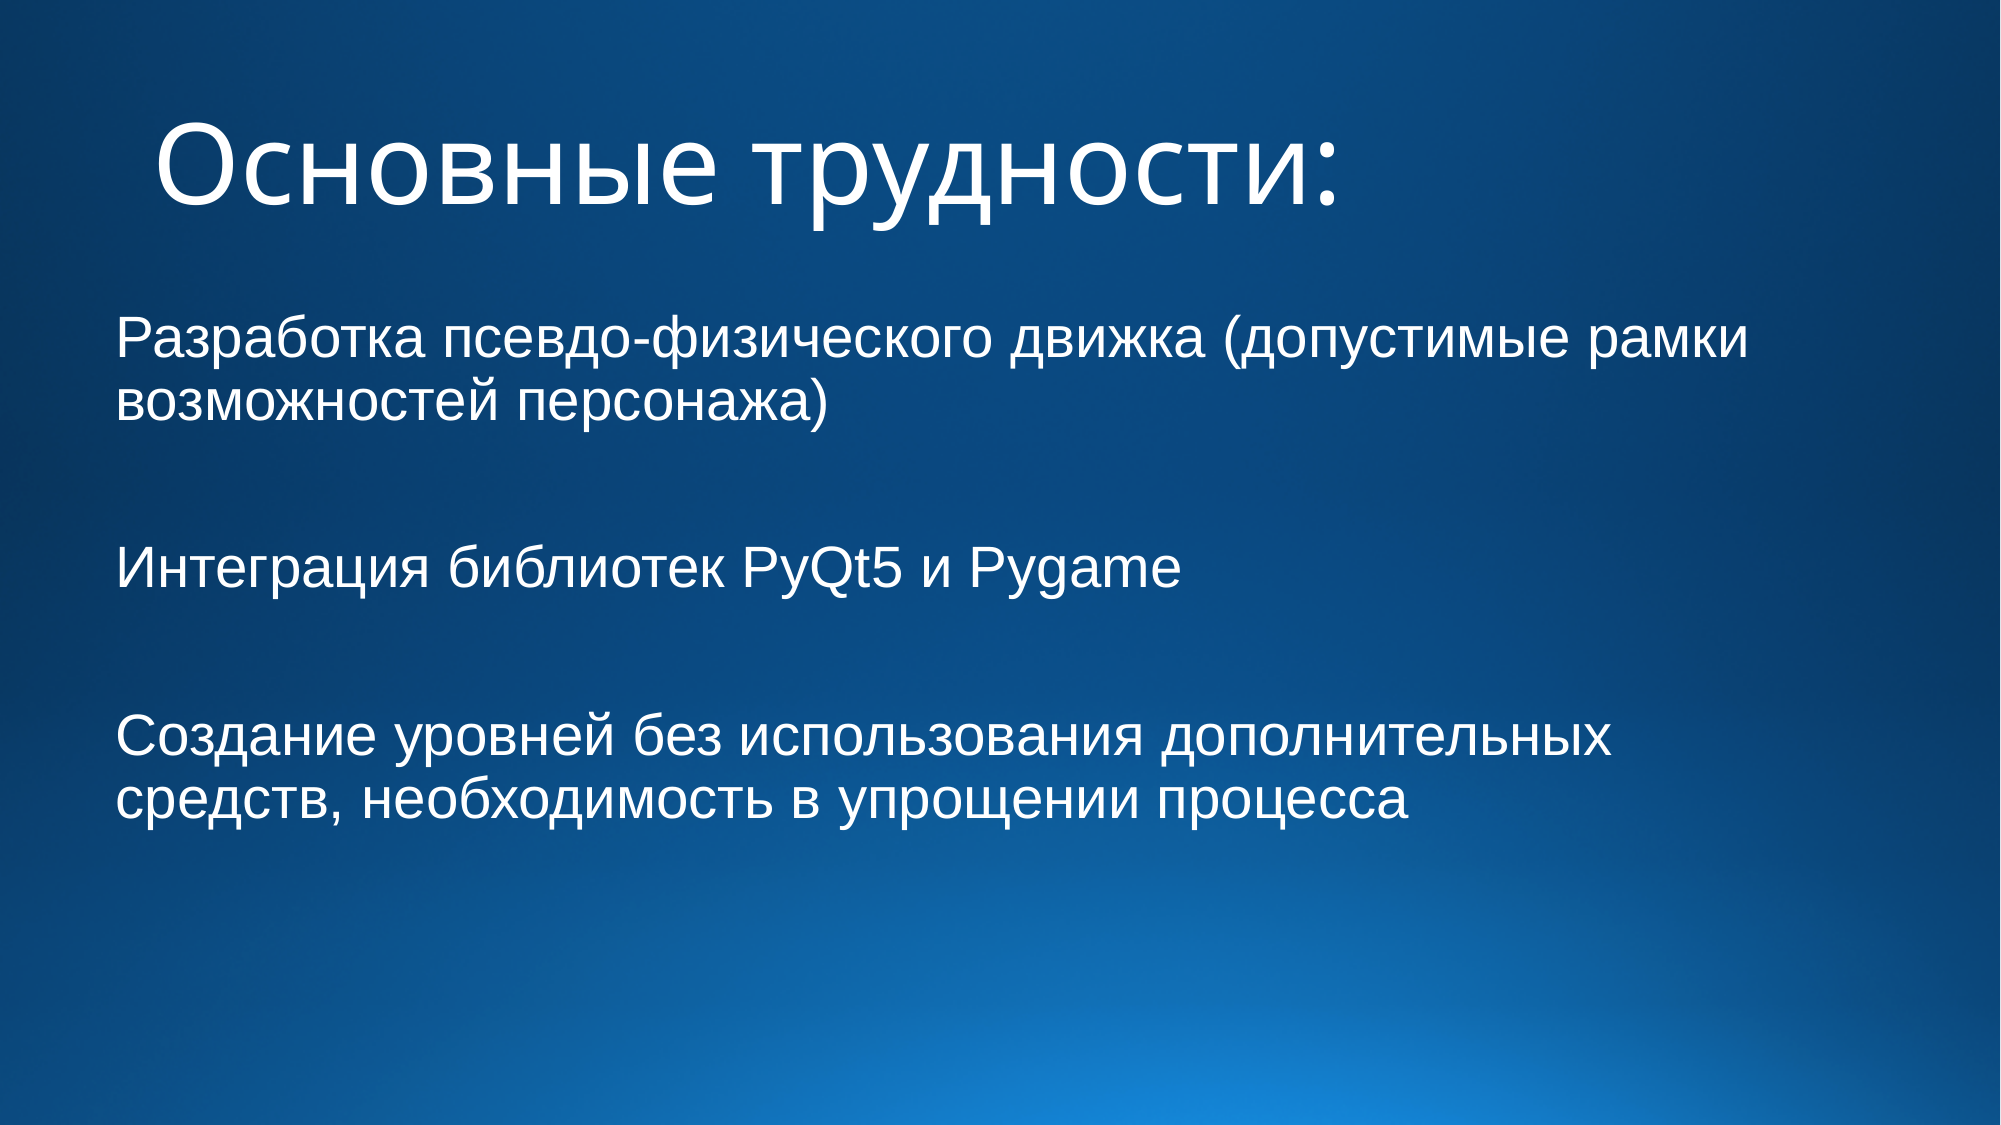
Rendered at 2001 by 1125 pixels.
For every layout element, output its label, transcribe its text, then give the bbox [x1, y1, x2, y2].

title Основные трудности: [137, 59, 1863, 278]
list Разработка псевдо-физического движка (допустимые рамки возможностей персонажа) Интеграция библиотек PyQt5 и Pygame Создание уровней без использования дополнительных средств, необходимость в упрощении процесса [100, 299, 1863, 1014]
picture [0, 0, 2001, 1125]
